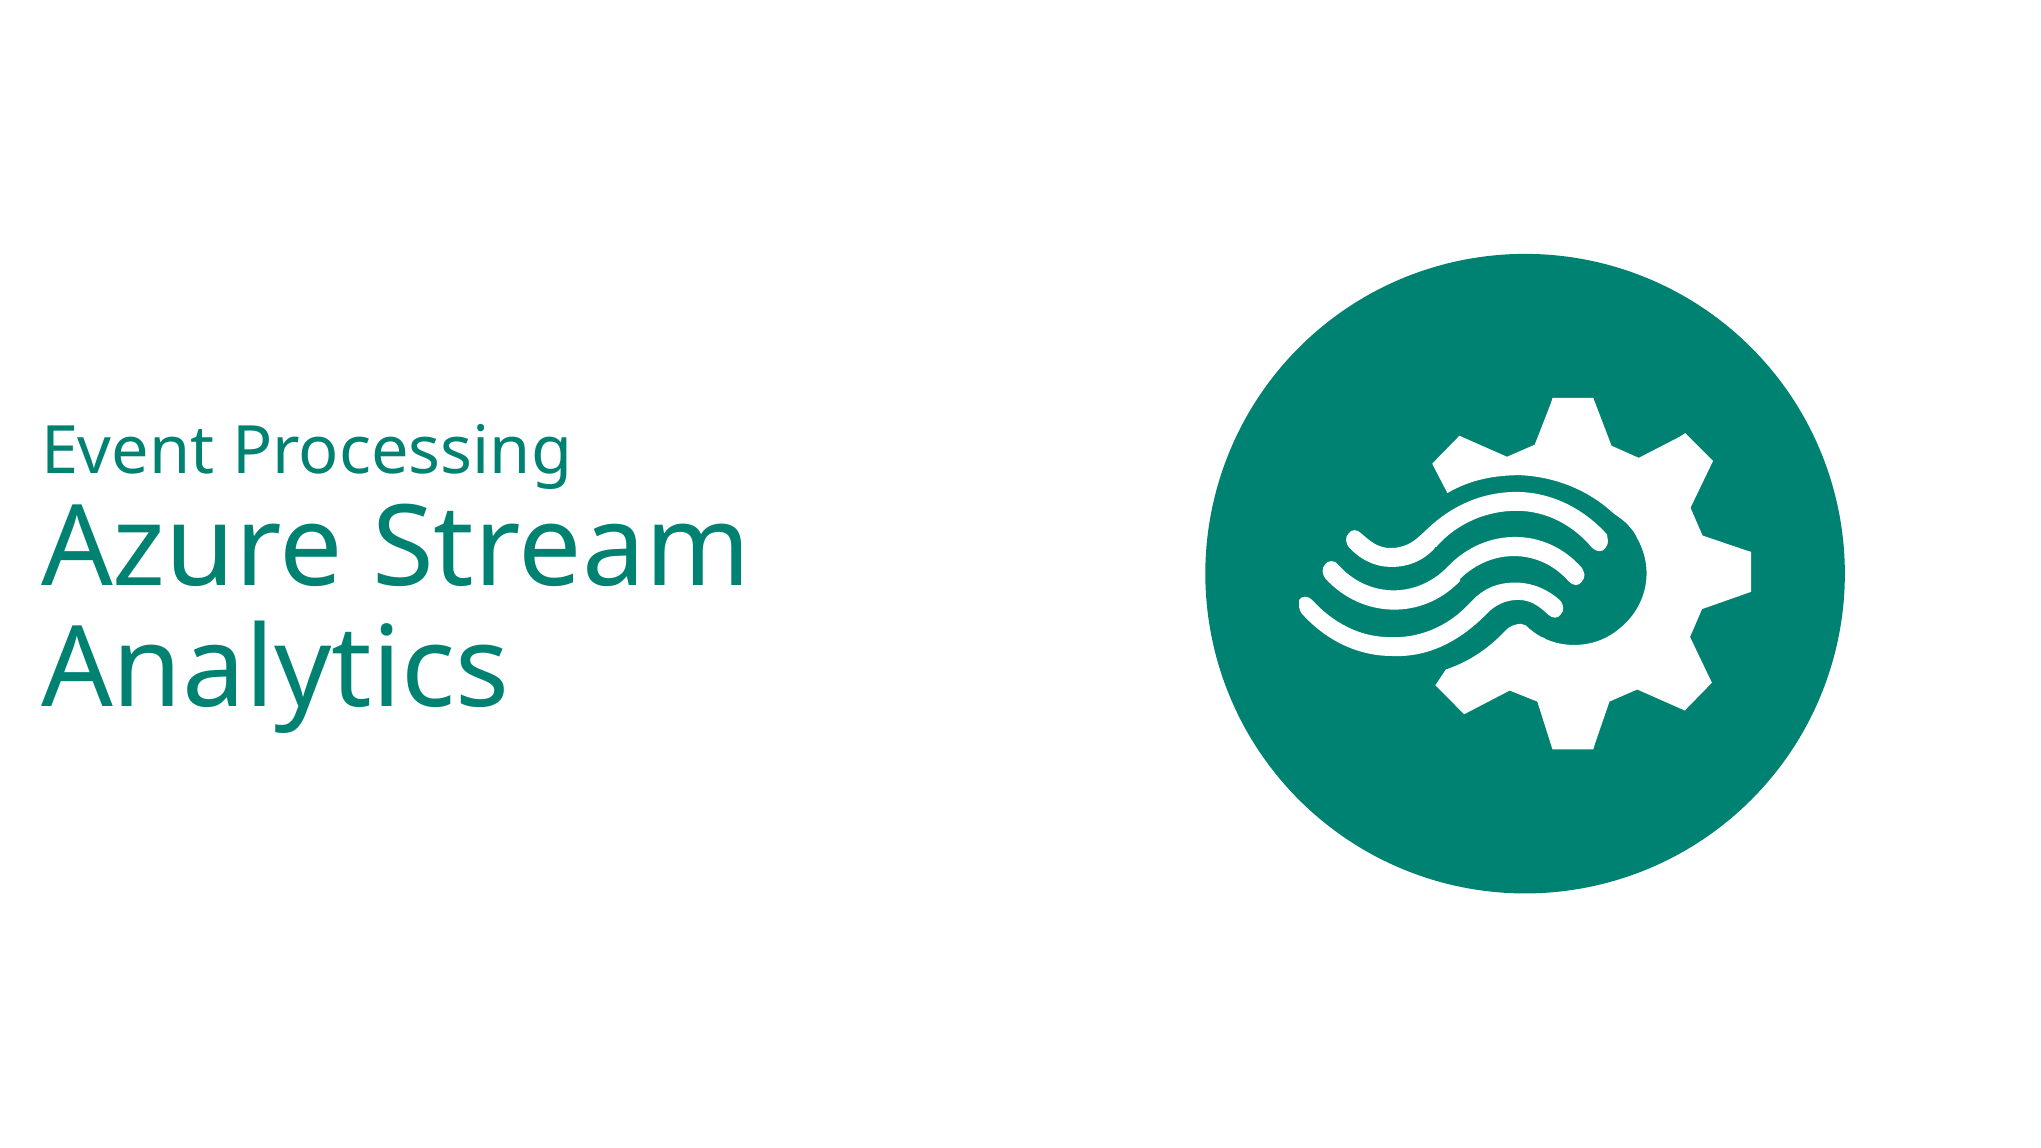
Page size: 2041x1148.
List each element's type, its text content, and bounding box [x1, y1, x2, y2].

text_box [1298, 397, 1752, 750]
text_box Event Processing Azure Stream Analytics [26, 408, 1156, 739]
text_box [1204, 253, 1846, 895]
